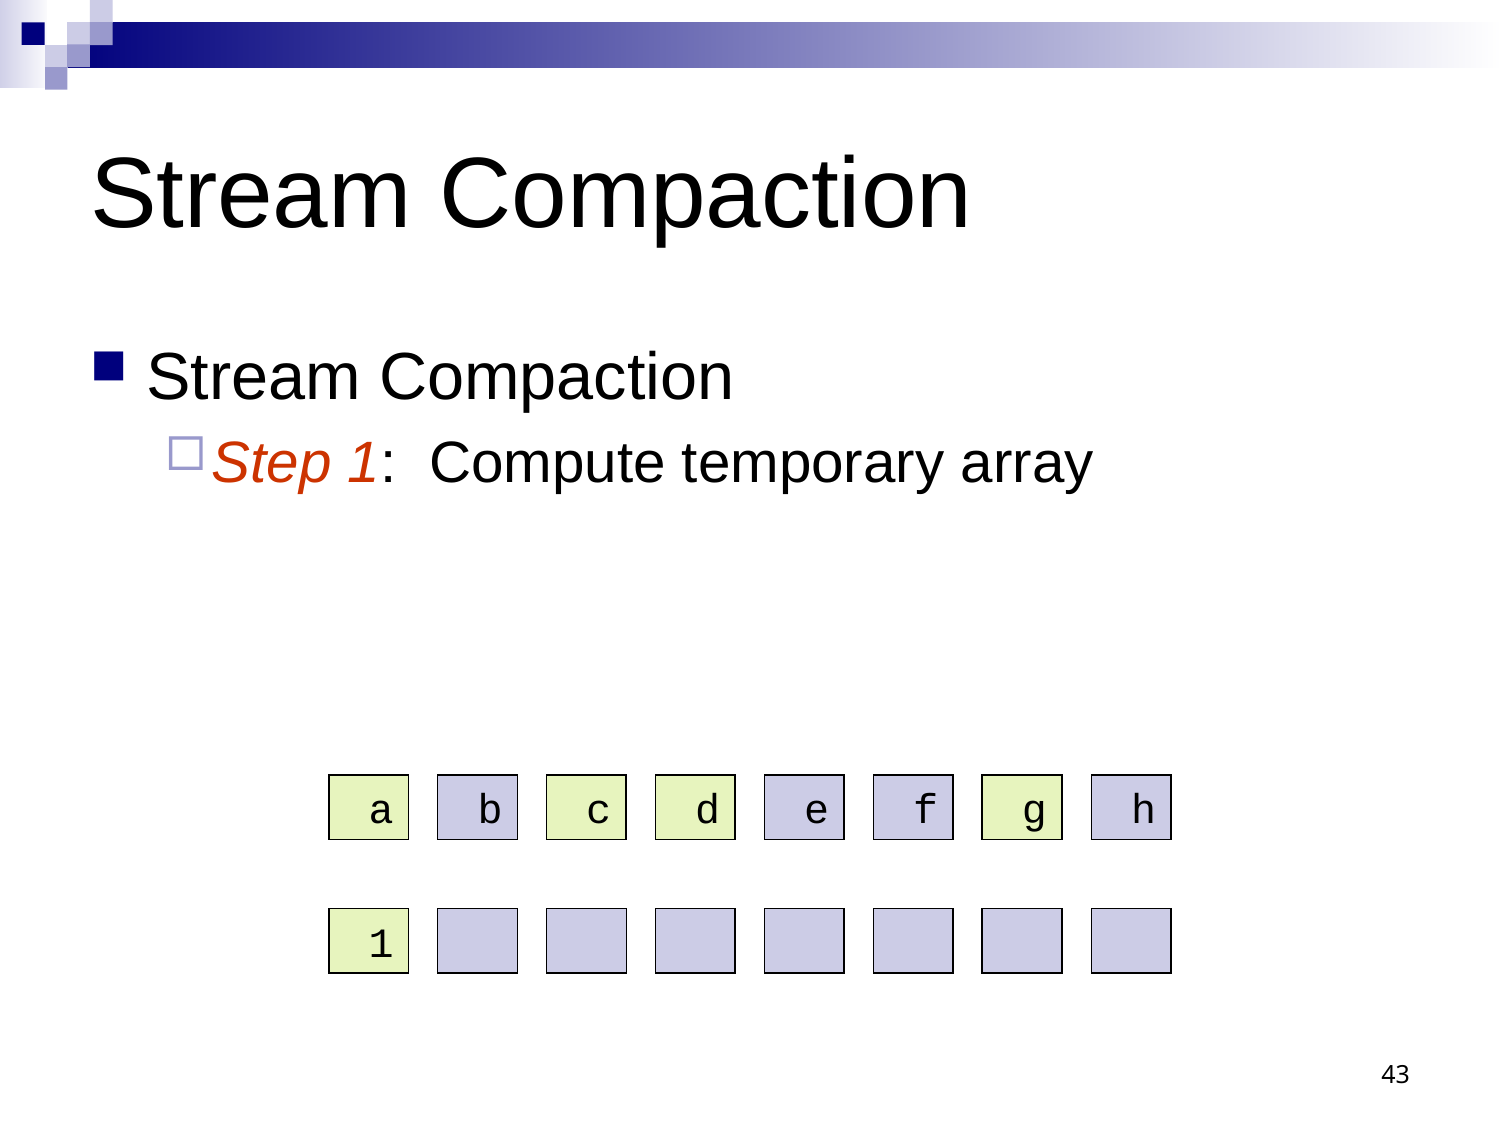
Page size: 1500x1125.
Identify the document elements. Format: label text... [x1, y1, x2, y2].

text_box [655, 908, 736, 974]
slide_number 43 [1074, 1024, 1426, 1101]
text_box [1091, 908, 1172, 974]
text_box [437, 908, 518, 974]
text_box [546, 908, 627, 974]
text_box h [1091, 774, 1172, 840]
text_box [689, 22, 693, 67]
text_box [764, 908, 845, 974]
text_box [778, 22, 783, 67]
title Stream Compaction [75, 75, 1425, 300]
text_box g [982, 774, 1062, 840]
list Stream Compaction Step 1: Compute temporary array [75, 324, 1475, 963]
text_box b [437, 774, 518, 840]
text_box c [546, 774, 627, 840]
text_box [873, 908, 954, 974]
text_box a [328, 774, 409, 840]
text_box d [655, 774, 736, 840]
text_box [982, 908, 1062, 974]
text_box 1 [328, 908, 409, 974]
text_box e [764, 774, 845, 840]
text_box f [873, 774, 954, 840]
